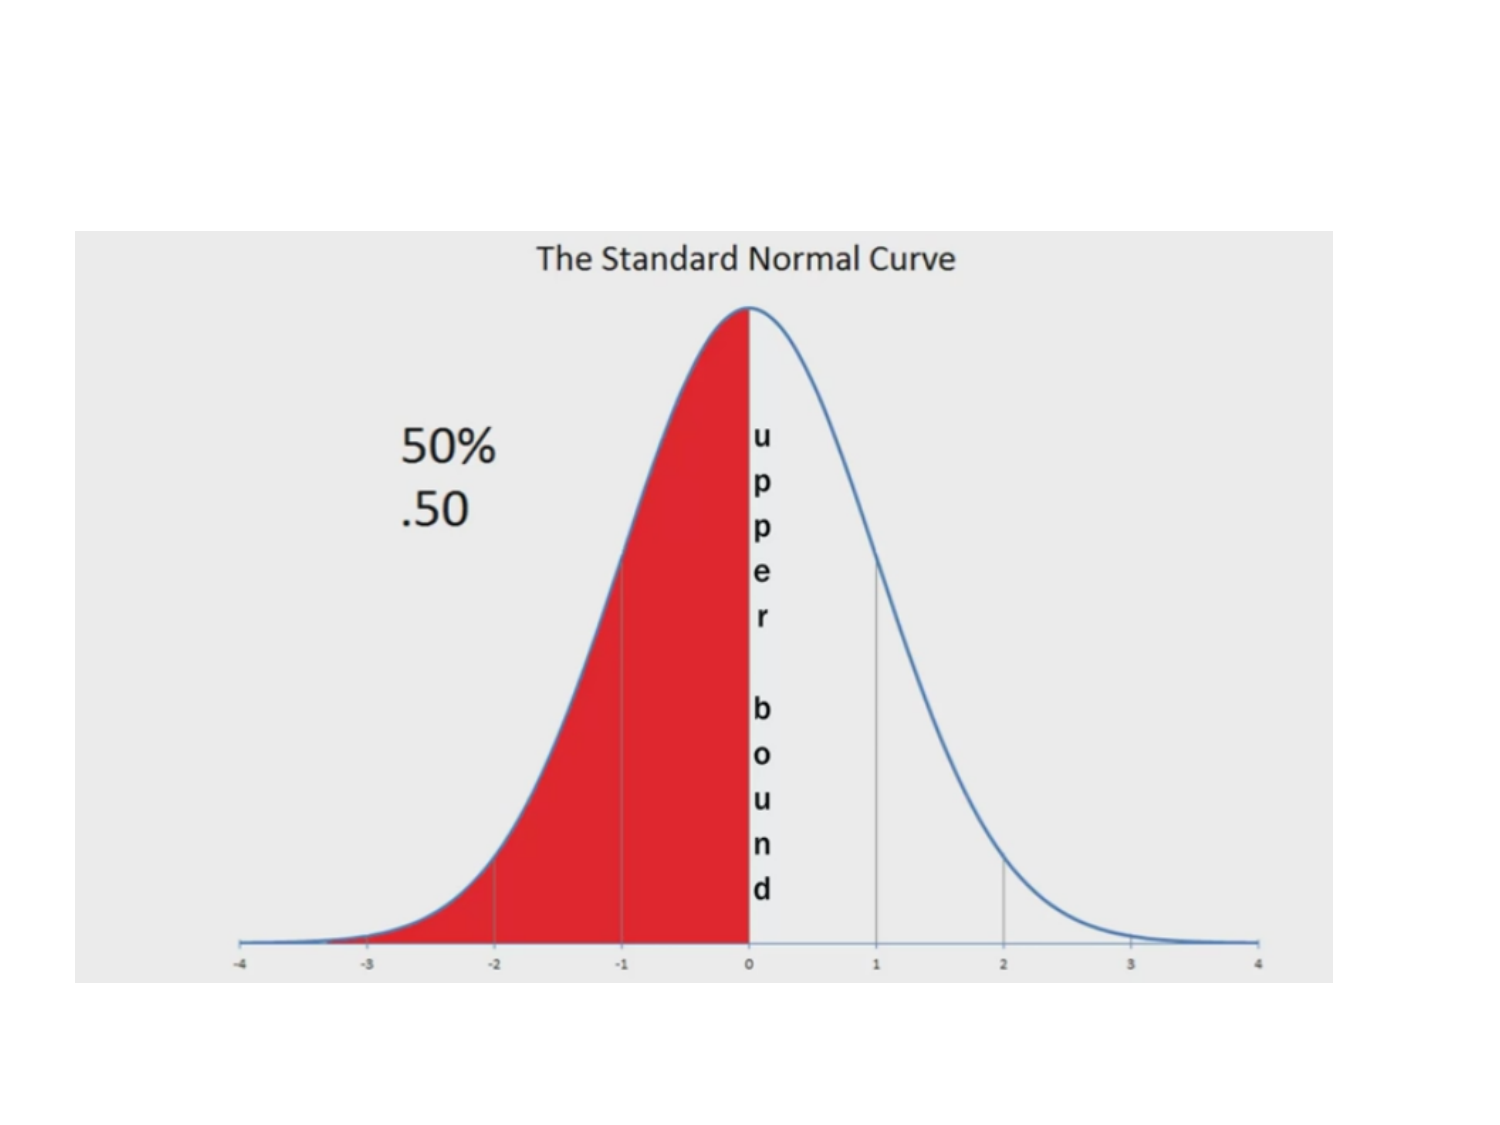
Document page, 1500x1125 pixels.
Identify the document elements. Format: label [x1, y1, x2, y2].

picture [74, 231, 1333, 983]
